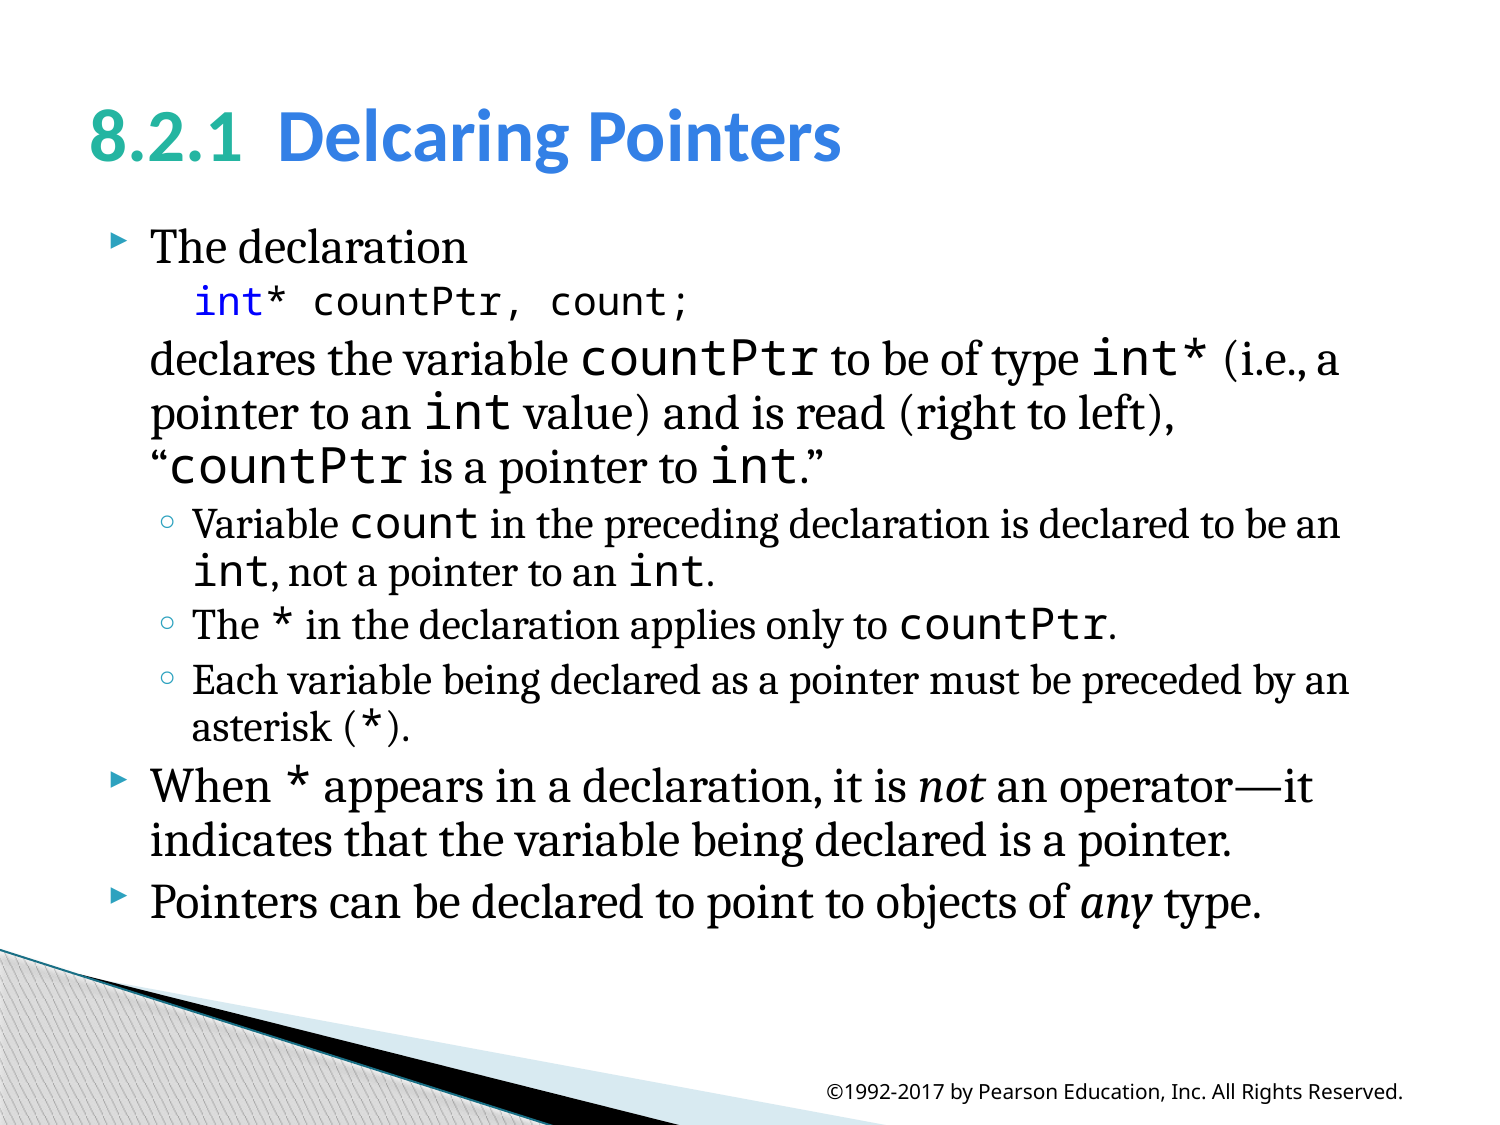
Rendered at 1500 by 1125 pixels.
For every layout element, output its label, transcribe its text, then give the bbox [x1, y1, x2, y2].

title 8.2.1 Delcaring Pointers [75, 37, 1425, 212]
footer ©1992-2017 by Pearson Education, Inc. All Rights Reserved. [650, 1051, 1419, 1112]
list The declaration int* countPtr, count; declares the variable countPtr to be of type int* (i.e., a pointer to an int value) and is read (right to left), “countPtr is a pointer to int.” Variable count in the preceding declaration is declared to be an int, not a pointer to an int. The * in the declaration applies only to countPtr. Each variable being declared as a pointer must be preceded by an asterisk (*). When * appears in a declaration, it is not an operator—it indicates that the variable being declared is a pointer. Pointers can be declared to point to objects of any type. [75, 212, 1425, 955]
